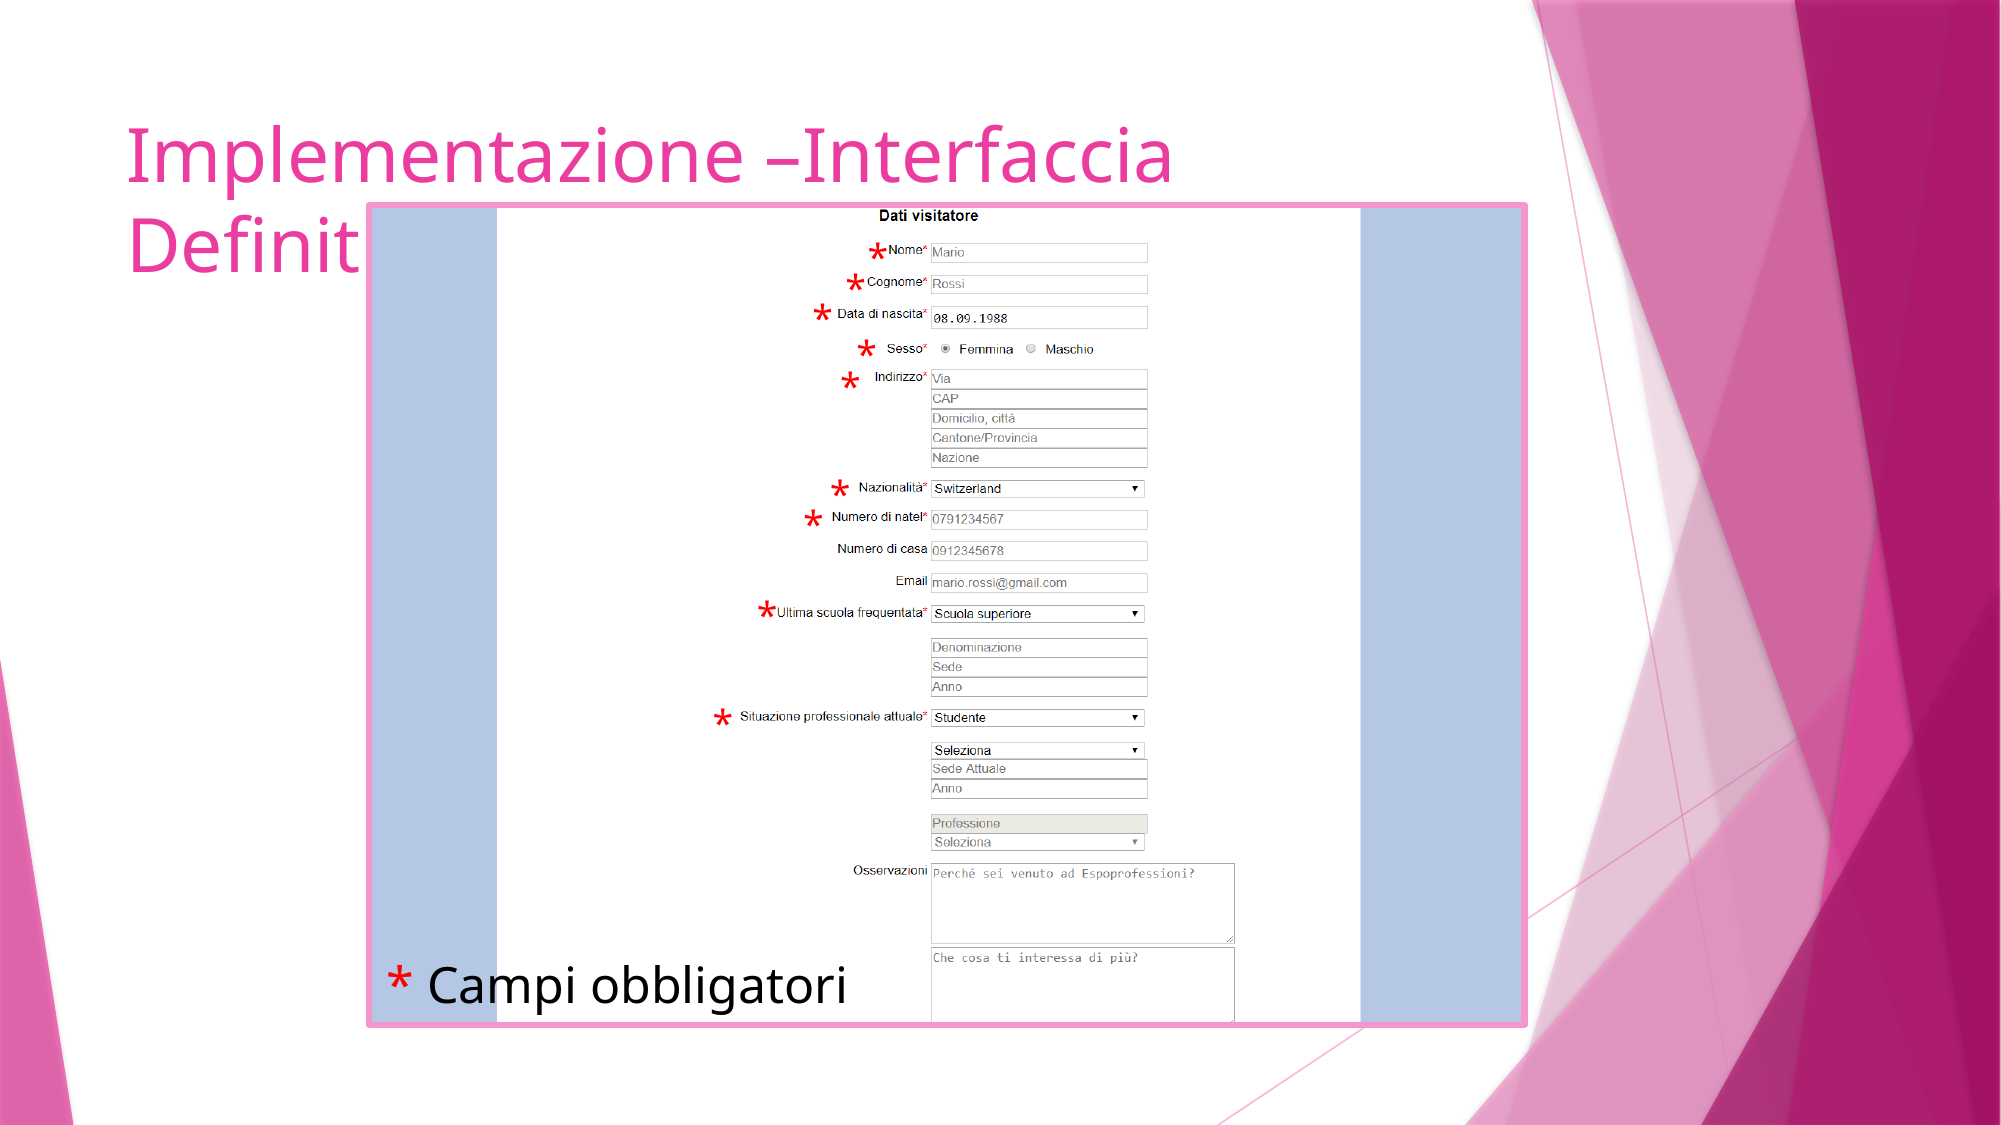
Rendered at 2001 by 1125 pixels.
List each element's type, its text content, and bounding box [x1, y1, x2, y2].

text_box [371, 226, 901, 1023]
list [371, 207, 1522, 1023]
title Implementazione –Interfaccia Definitiva [111, 99, 1522, 317]
